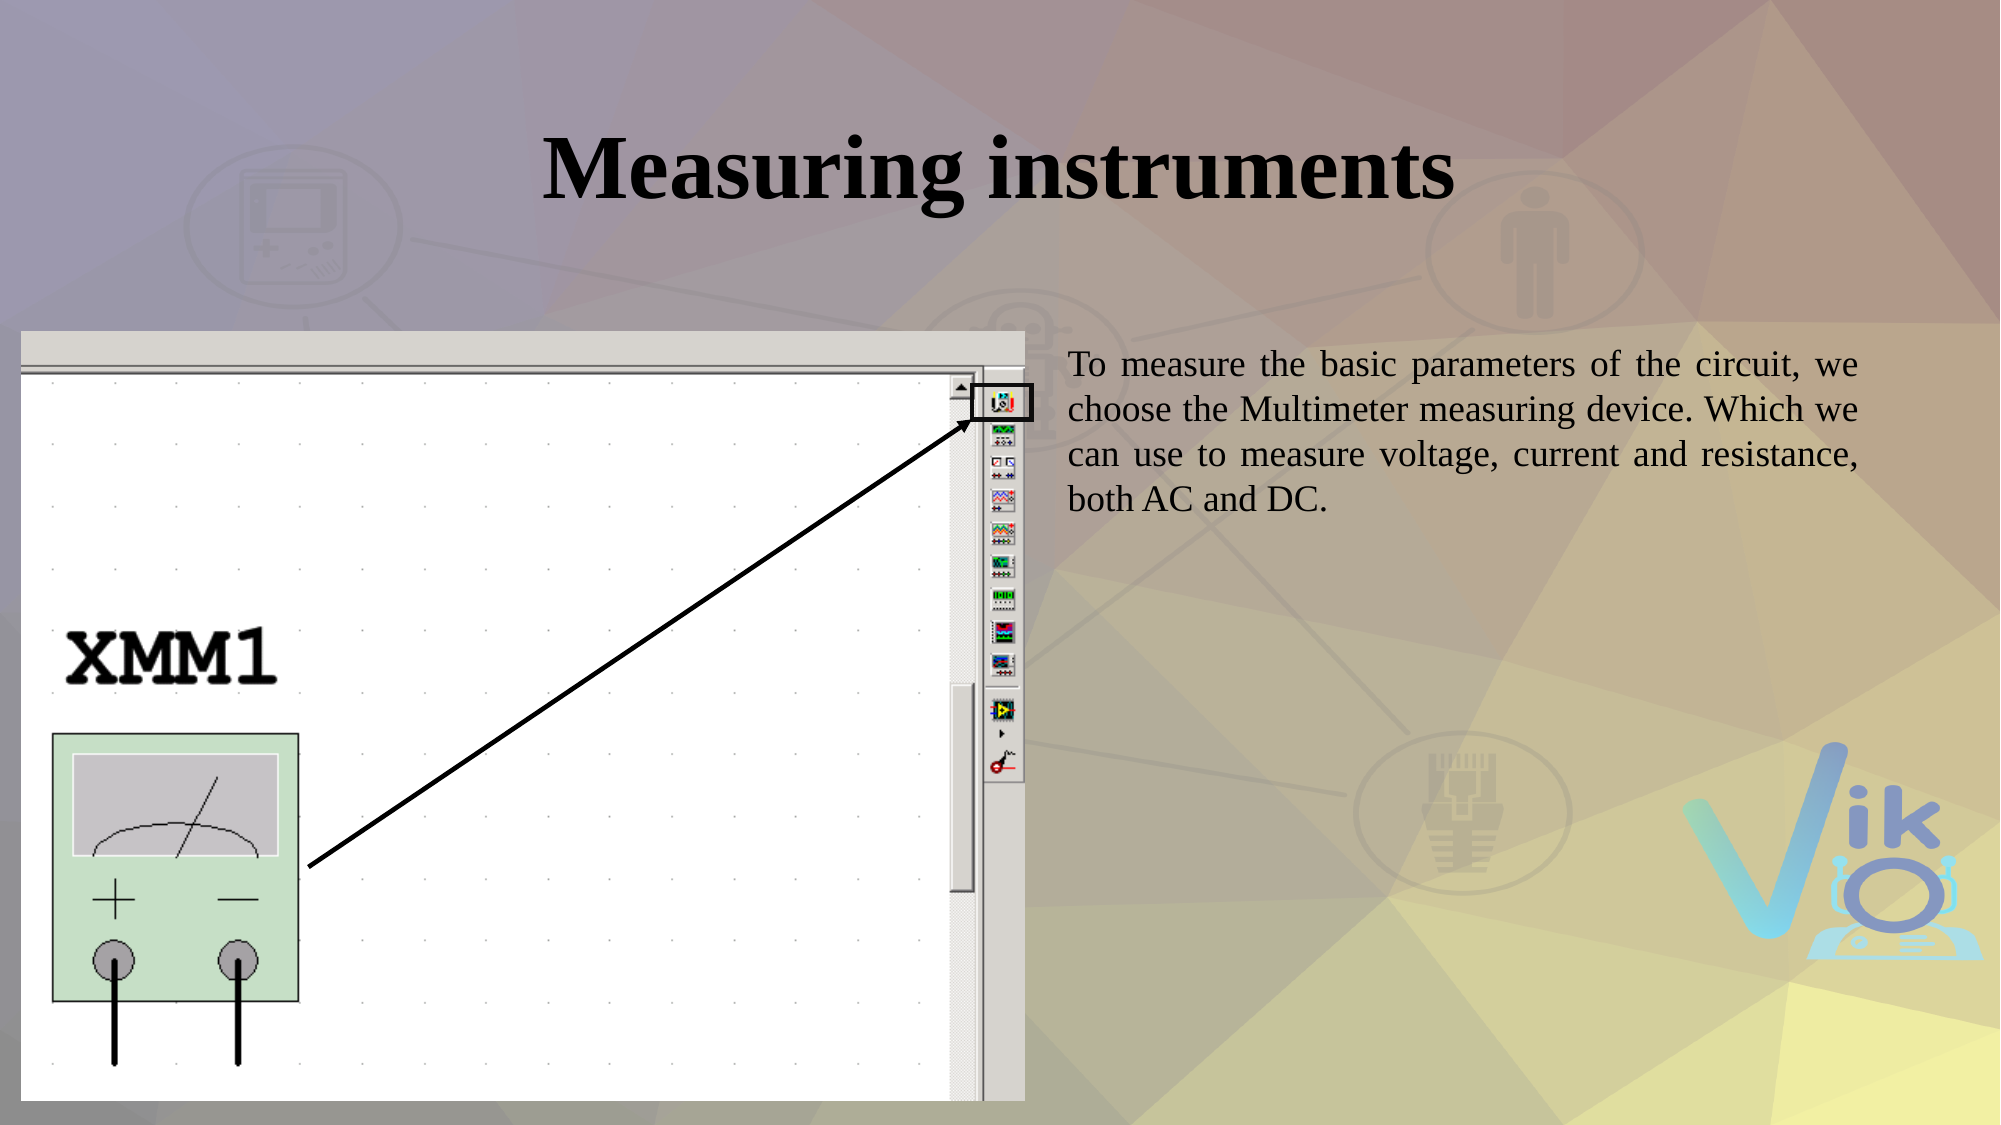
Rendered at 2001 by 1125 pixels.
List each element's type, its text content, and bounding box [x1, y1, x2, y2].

text_box [1025, 384, 1033, 420]
title Measuring instruments [137, 59, 1863, 278]
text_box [308, 419, 972, 868]
picture [21, 331, 1025, 1101]
text_box To measure the basic parameters of the circuit, we choose the Multimeter measuring device. Which we can use to measure voltage, current and resistance, both AC and DC. [1053, 331, 1875, 527]
